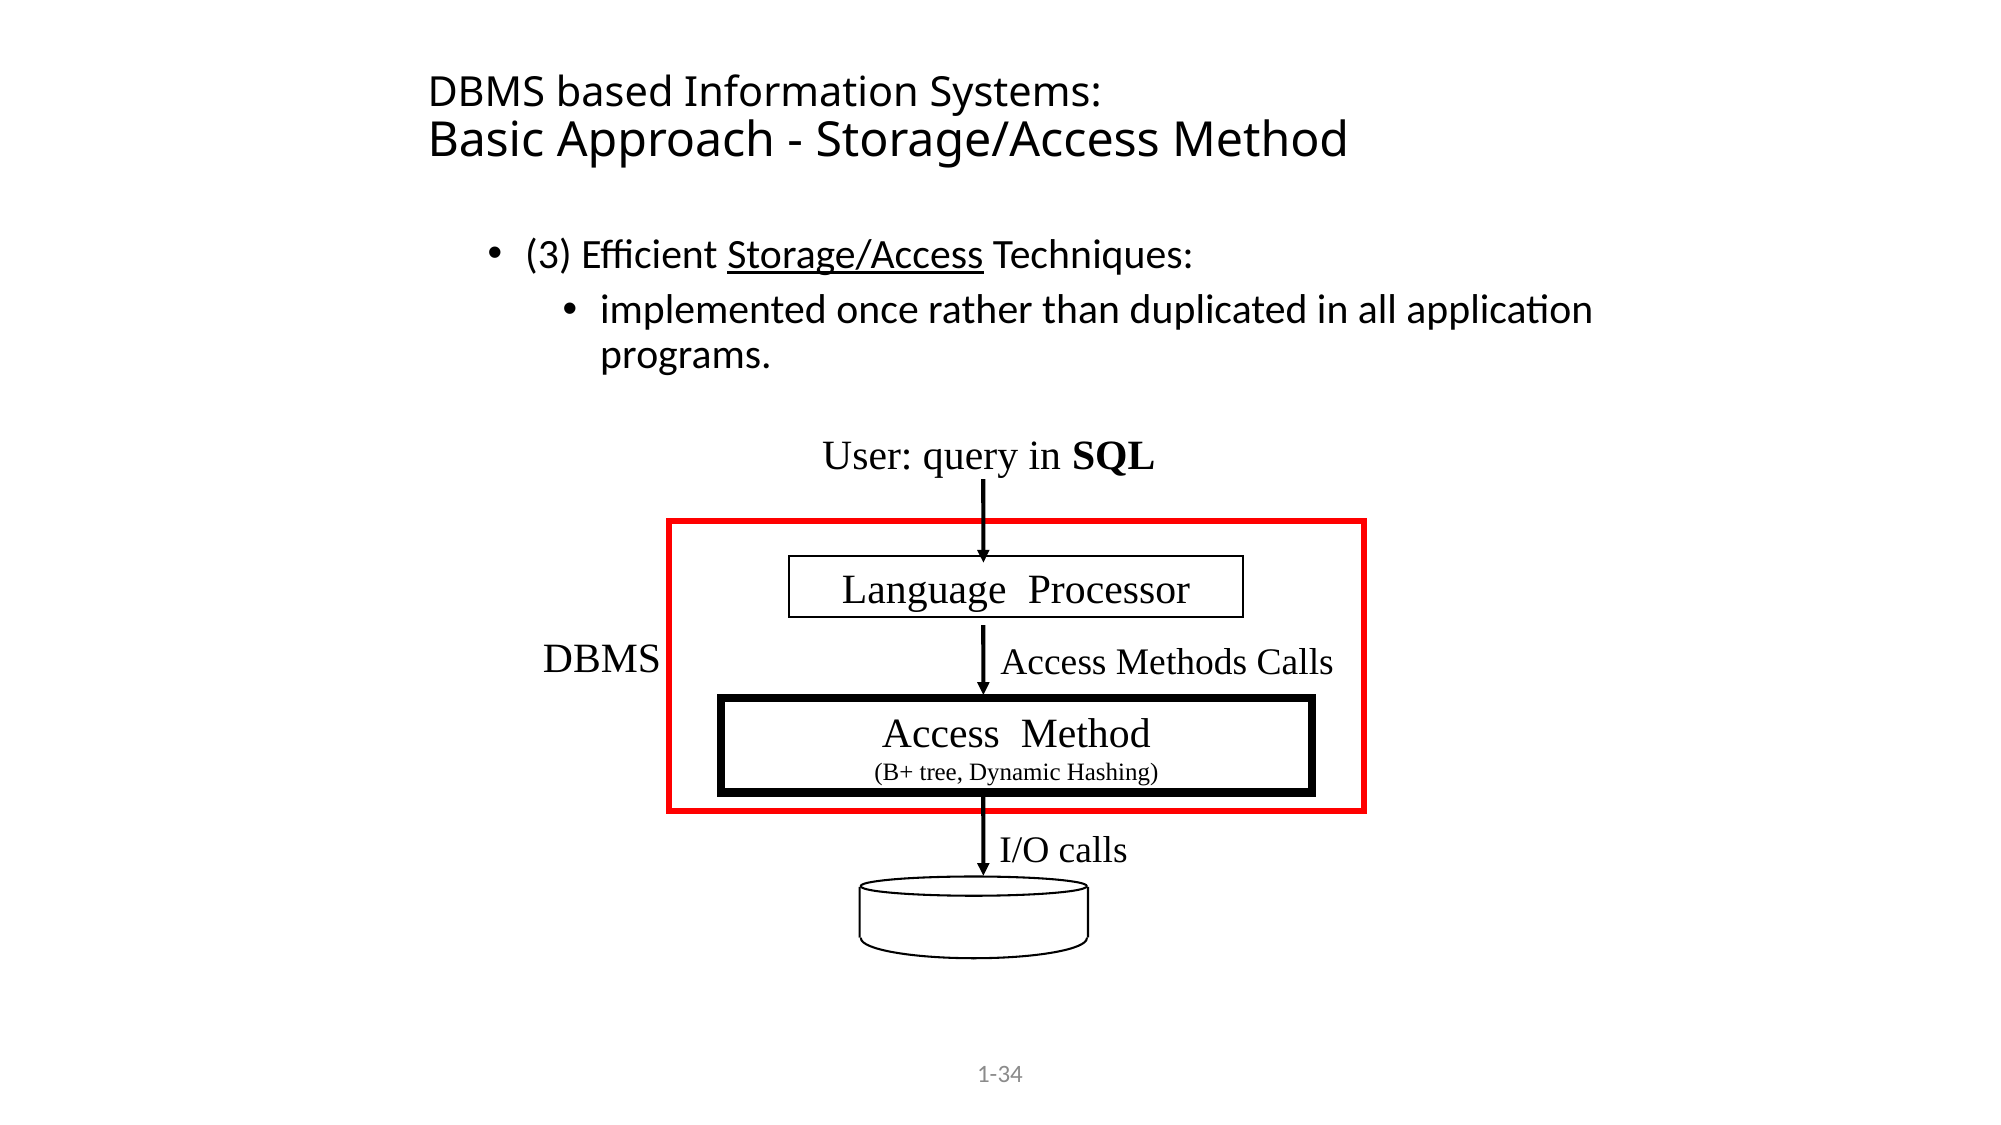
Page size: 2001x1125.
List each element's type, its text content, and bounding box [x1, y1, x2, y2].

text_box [527, 420, 1364, 959]
slide_number 1-34 [762, 1042, 1238, 1103]
title DBMS based Information Systems: Basic Approach - Storage/Access Method [412, 62, 1600, 175]
list (3) Efficient Storage/Access Techniques: implemented once rather than duplicated in all application programs. [397, 224, 1688, 988]
